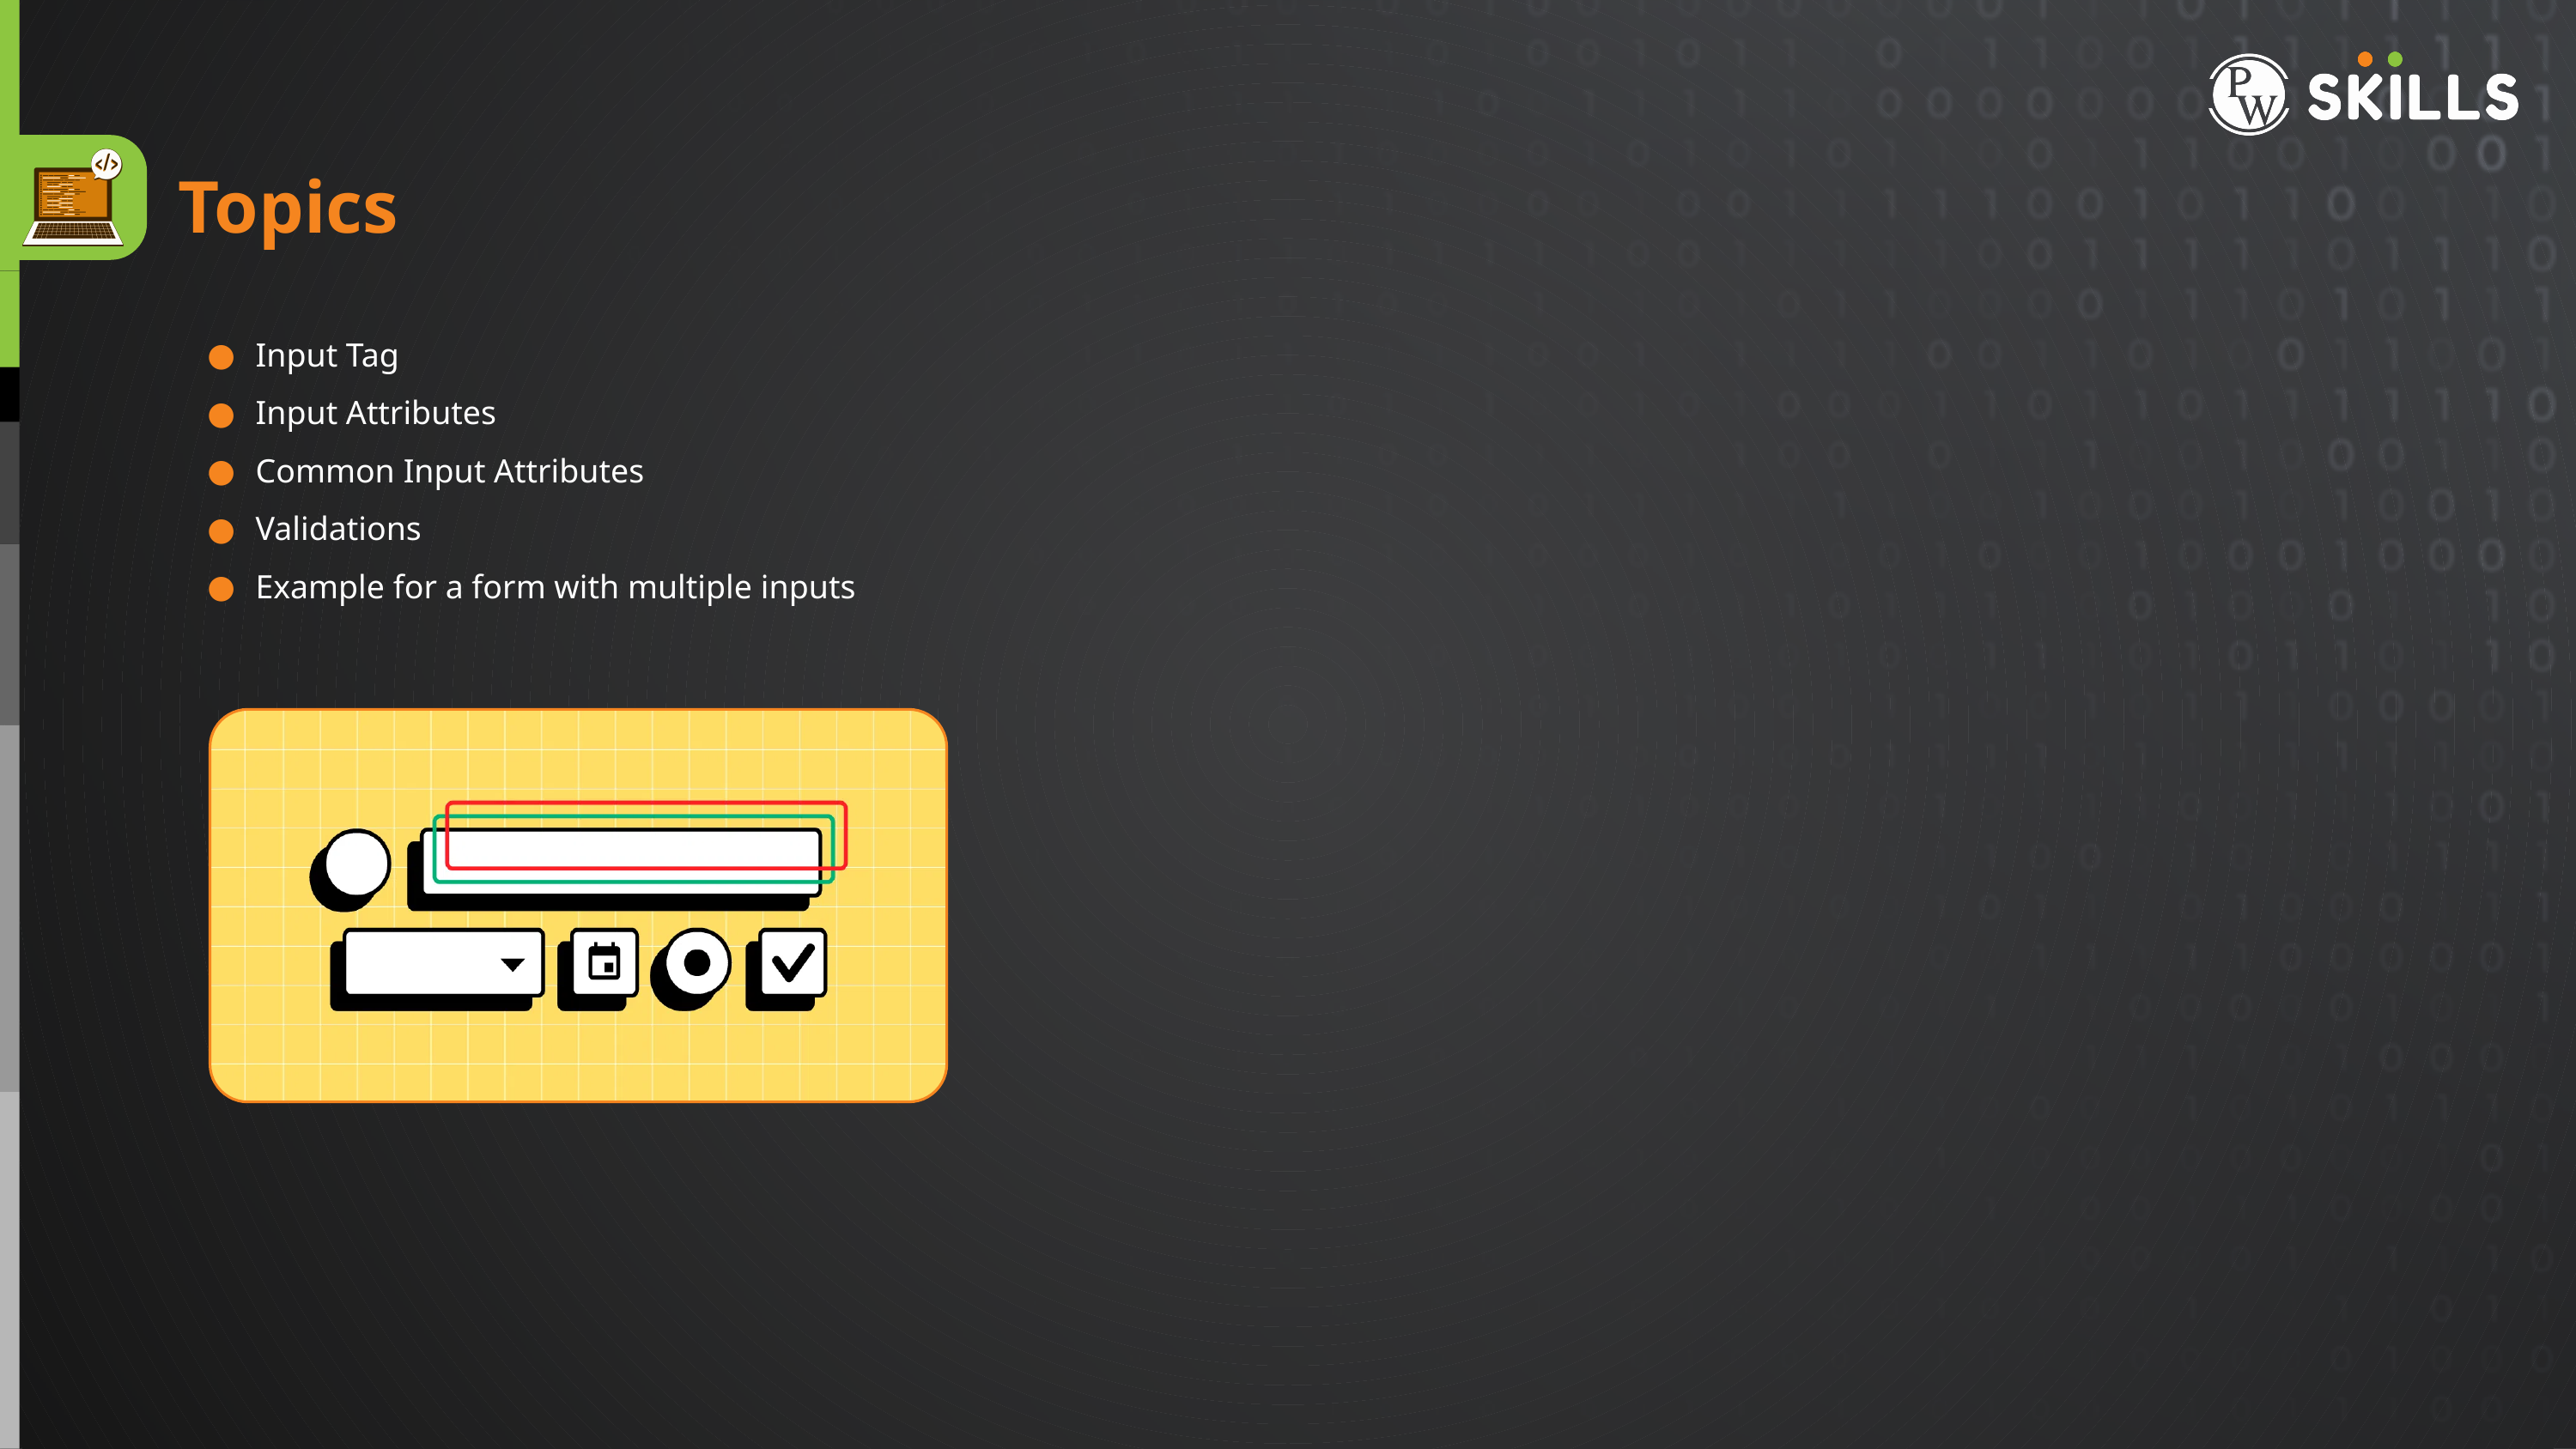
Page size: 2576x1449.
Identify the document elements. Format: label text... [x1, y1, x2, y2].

picture [2208, 52, 2518, 136]
text_box Input Tag Input Attributes Common Input Attributes Validations Example for a form with multiple inputs [178, 302, 1487, 618]
picture [22, 149, 125, 246]
picture [210, 709, 947, 1102]
text_box Topics [178, 161, 2128, 248]
